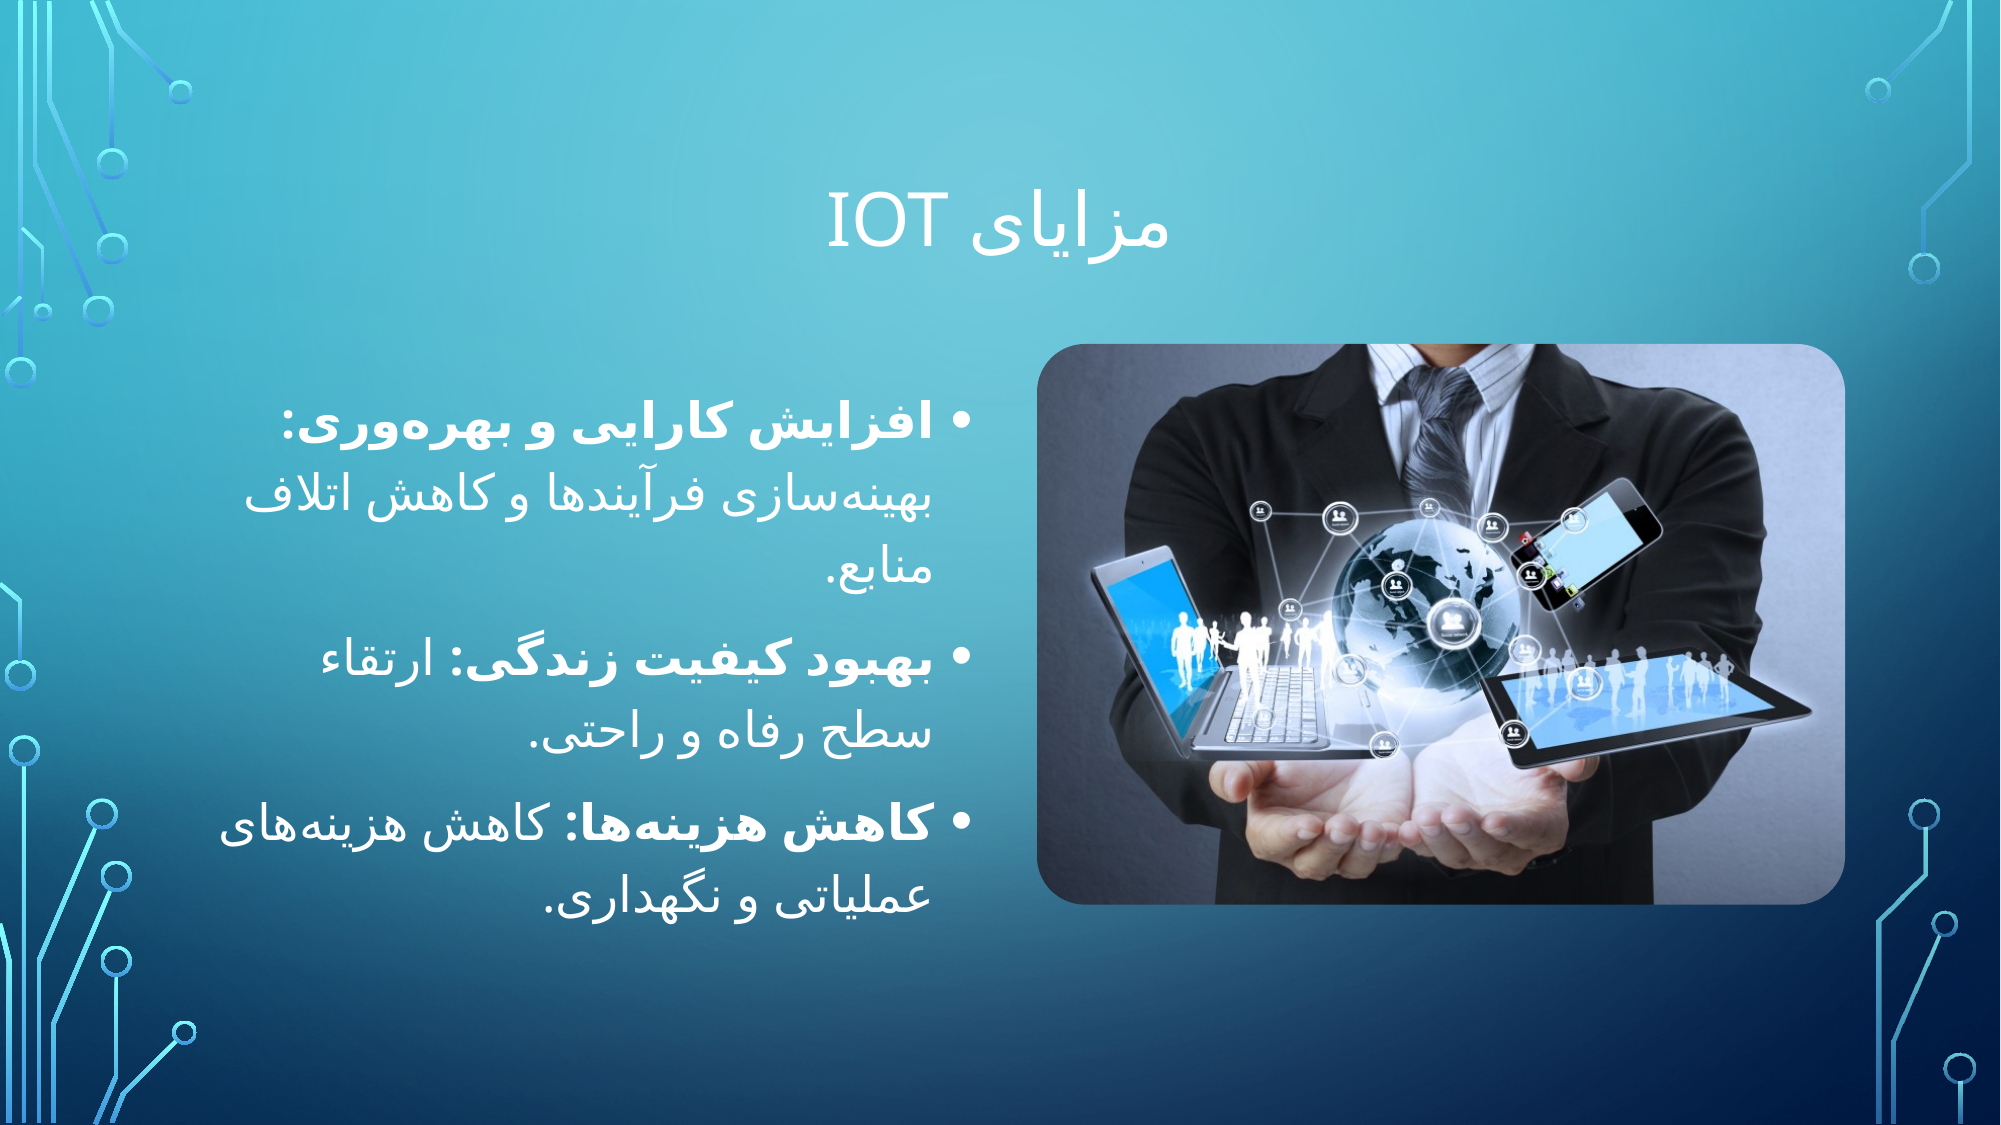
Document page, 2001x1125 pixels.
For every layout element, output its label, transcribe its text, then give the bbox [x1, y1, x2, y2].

list افزایش کارایی و بهره‌وری: بهینه‌سازی فرآیندها و کاهش اتلاف منابع. بهبود کیفیت زندگی: ارتقاء سطح رفاه و راحتی. کاهش هزینه‌ها: کاهش هزینه‌های عملیاتی و نگهداری. [187, 369, 988, 950]
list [1036, 343, 1846, 905]
title مزایای IoT [187, 101, 1813, 344]
